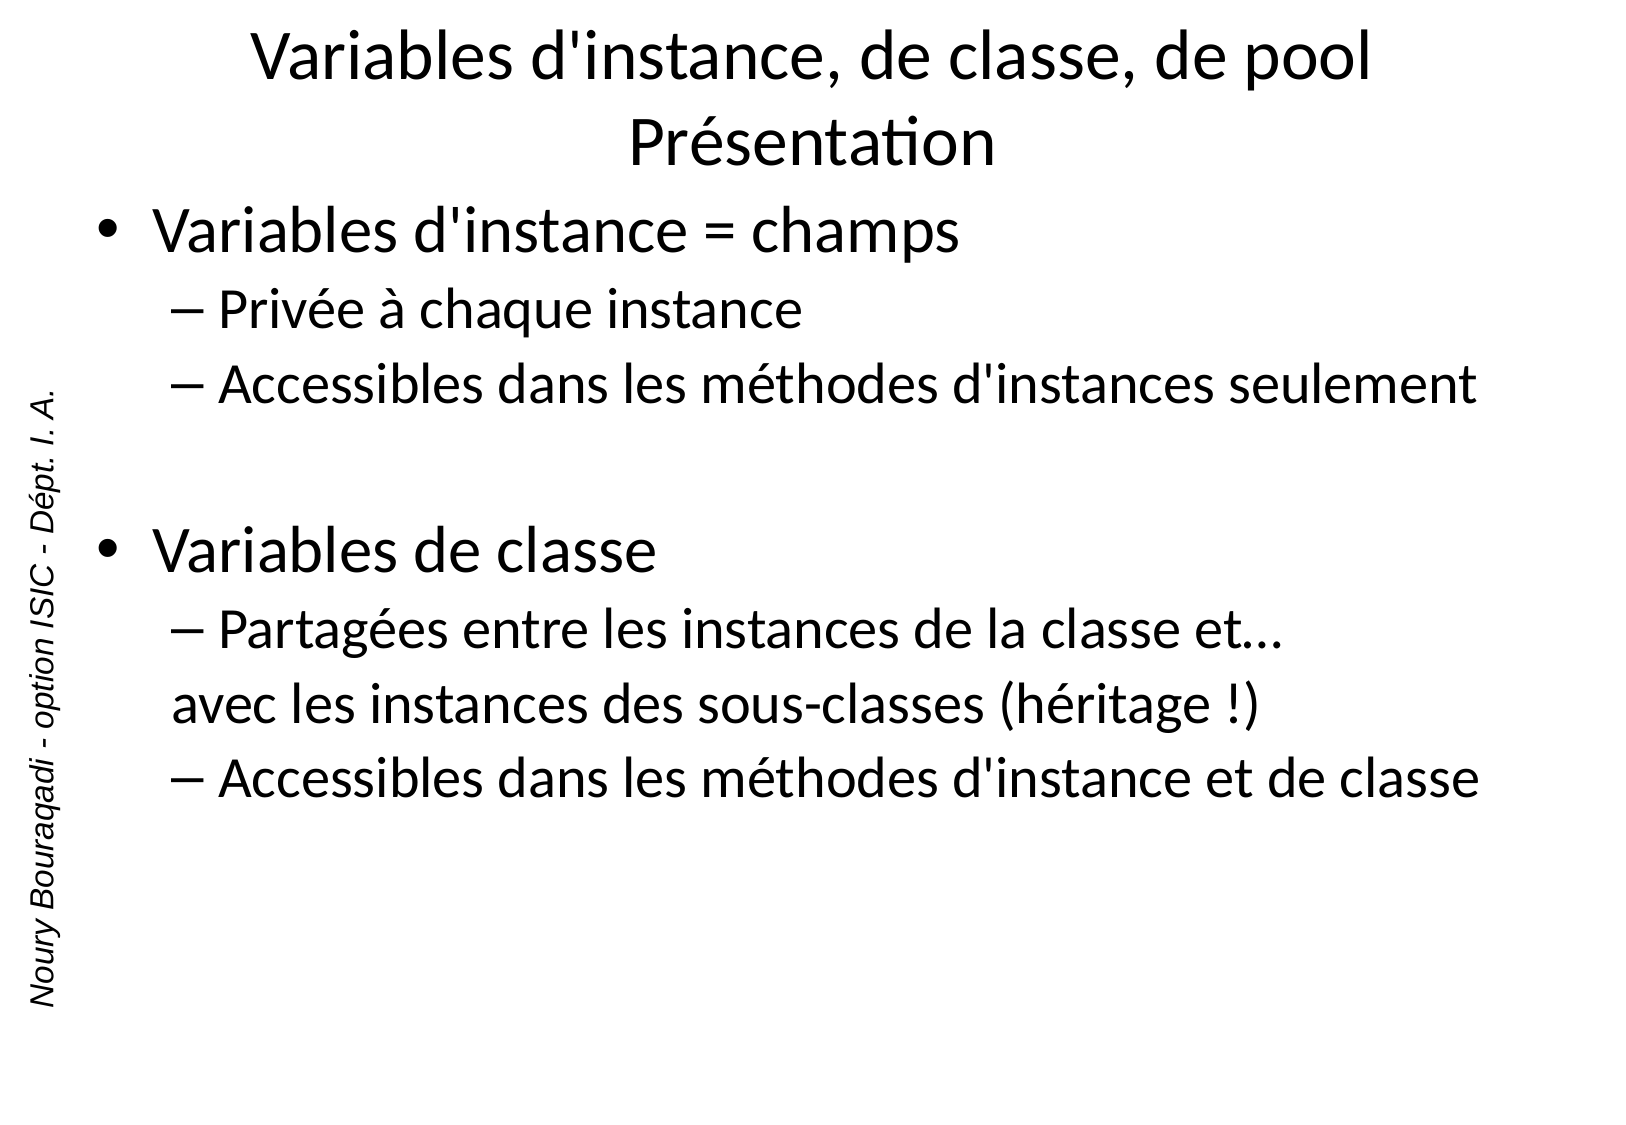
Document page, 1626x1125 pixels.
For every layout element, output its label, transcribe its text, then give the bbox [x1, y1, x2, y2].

title Variables d'instance, de classe, de pool Présentation [0, 0, 1625, 188]
list Variables d'instance = champs Privée à chaque instance Accessibles dans les méthodes d'instances seulement Variables de classe Partagées entre les instances de la classe et… avec les instances des sous-classes (héritage !) Accessibles dans les méthodes d'instance et de classe [81, 187, 1625, 1125]
